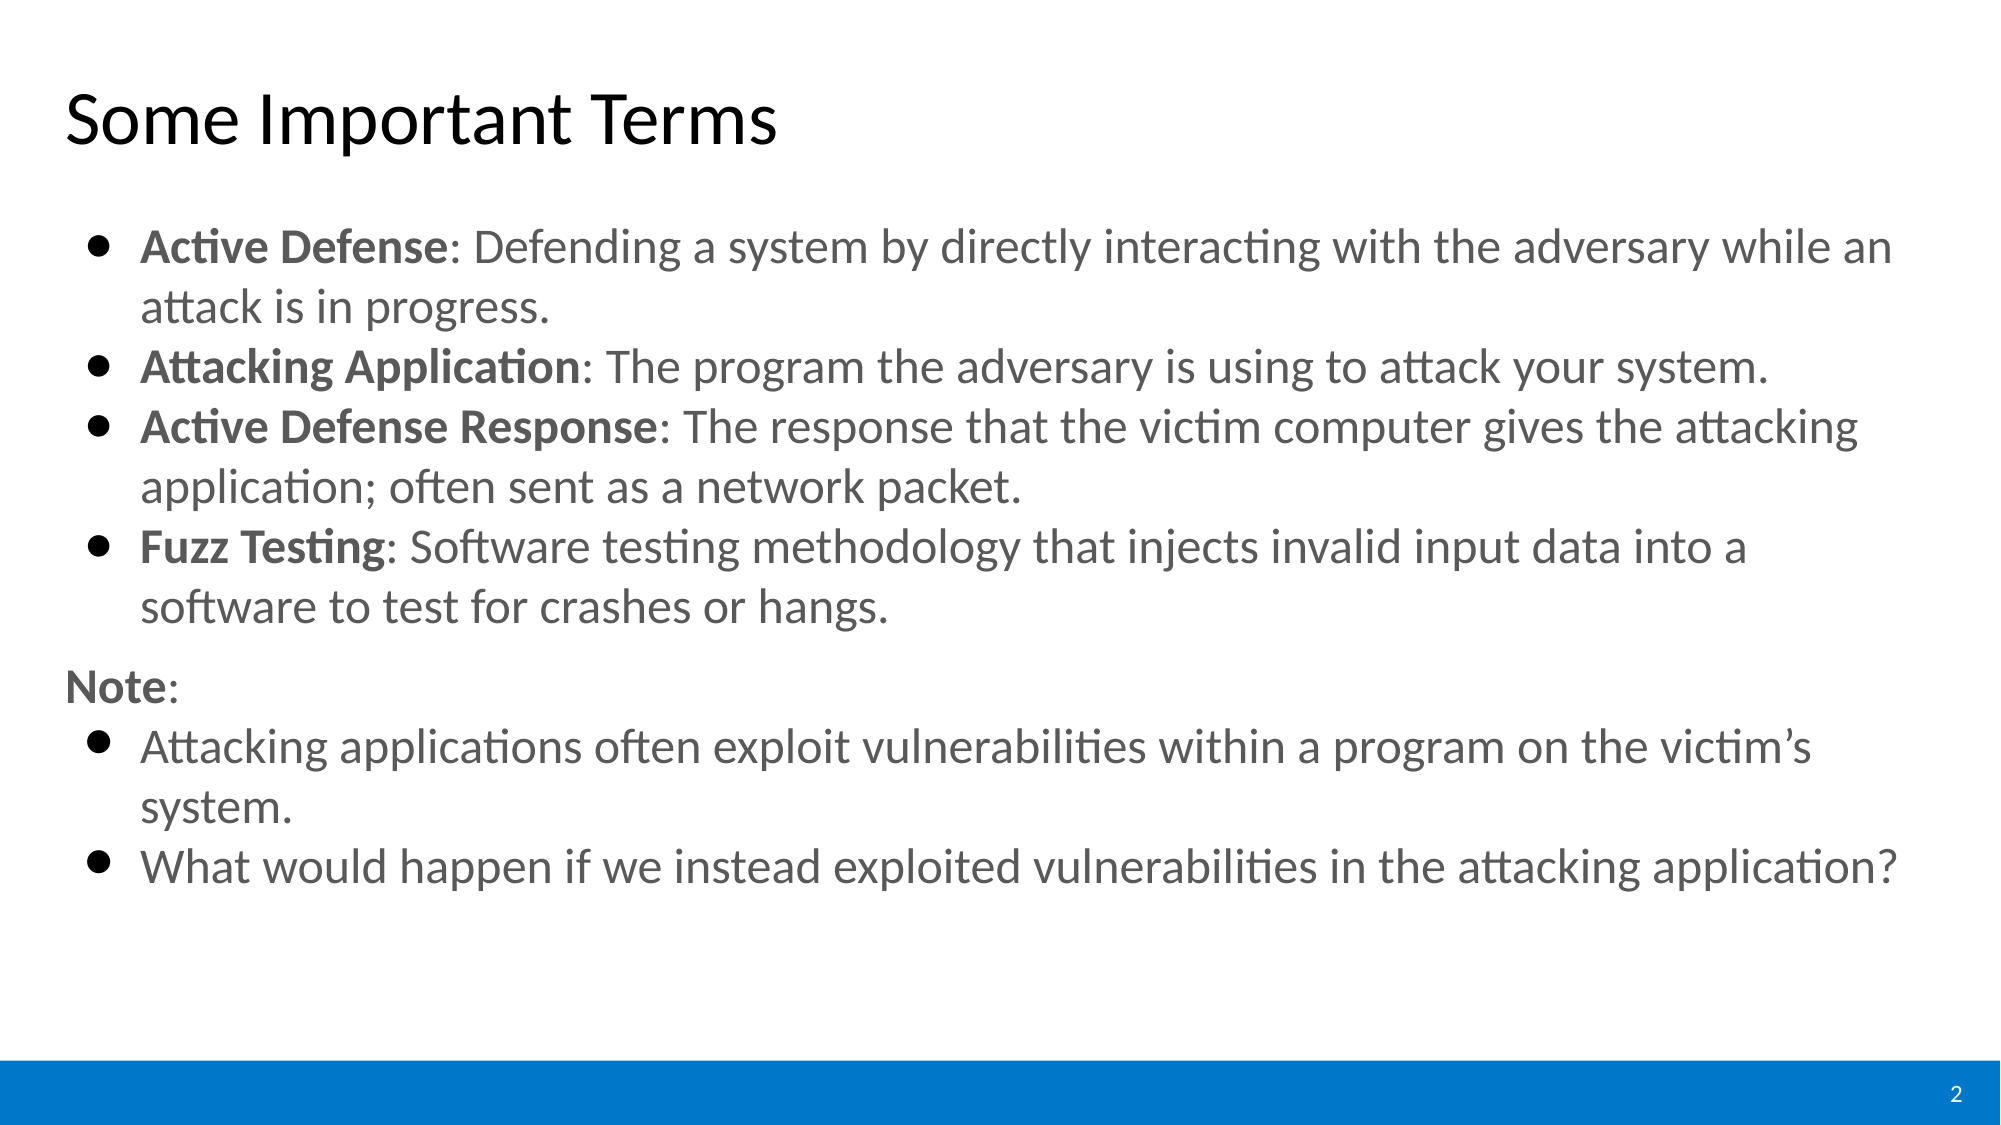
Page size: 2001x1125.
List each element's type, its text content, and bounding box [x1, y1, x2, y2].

list Active Defense: Defending a system by directly interacting with the adversary while an attack is in progress. Attacking Application: The program the adversary is using to attack your system. Active Defense Response: The response that the victim computer gives the attacking application; often sent as a network packet. Fuzz Testing: Software testing methodology that injects invalid input data into a software to test for crashes or hangs. Note: Attacking applications often exploit vulnerabilities within a program on the victim’s system. What would happen if we instead exploited vulnerabilities in the attacking application? [50, 205, 1925, 1025]
slide_number 2 [1902, 1071, 1978, 1115]
text_box [0, 1060, 2000, 1125]
title Some Important Terms [50, 51, 1925, 188]
